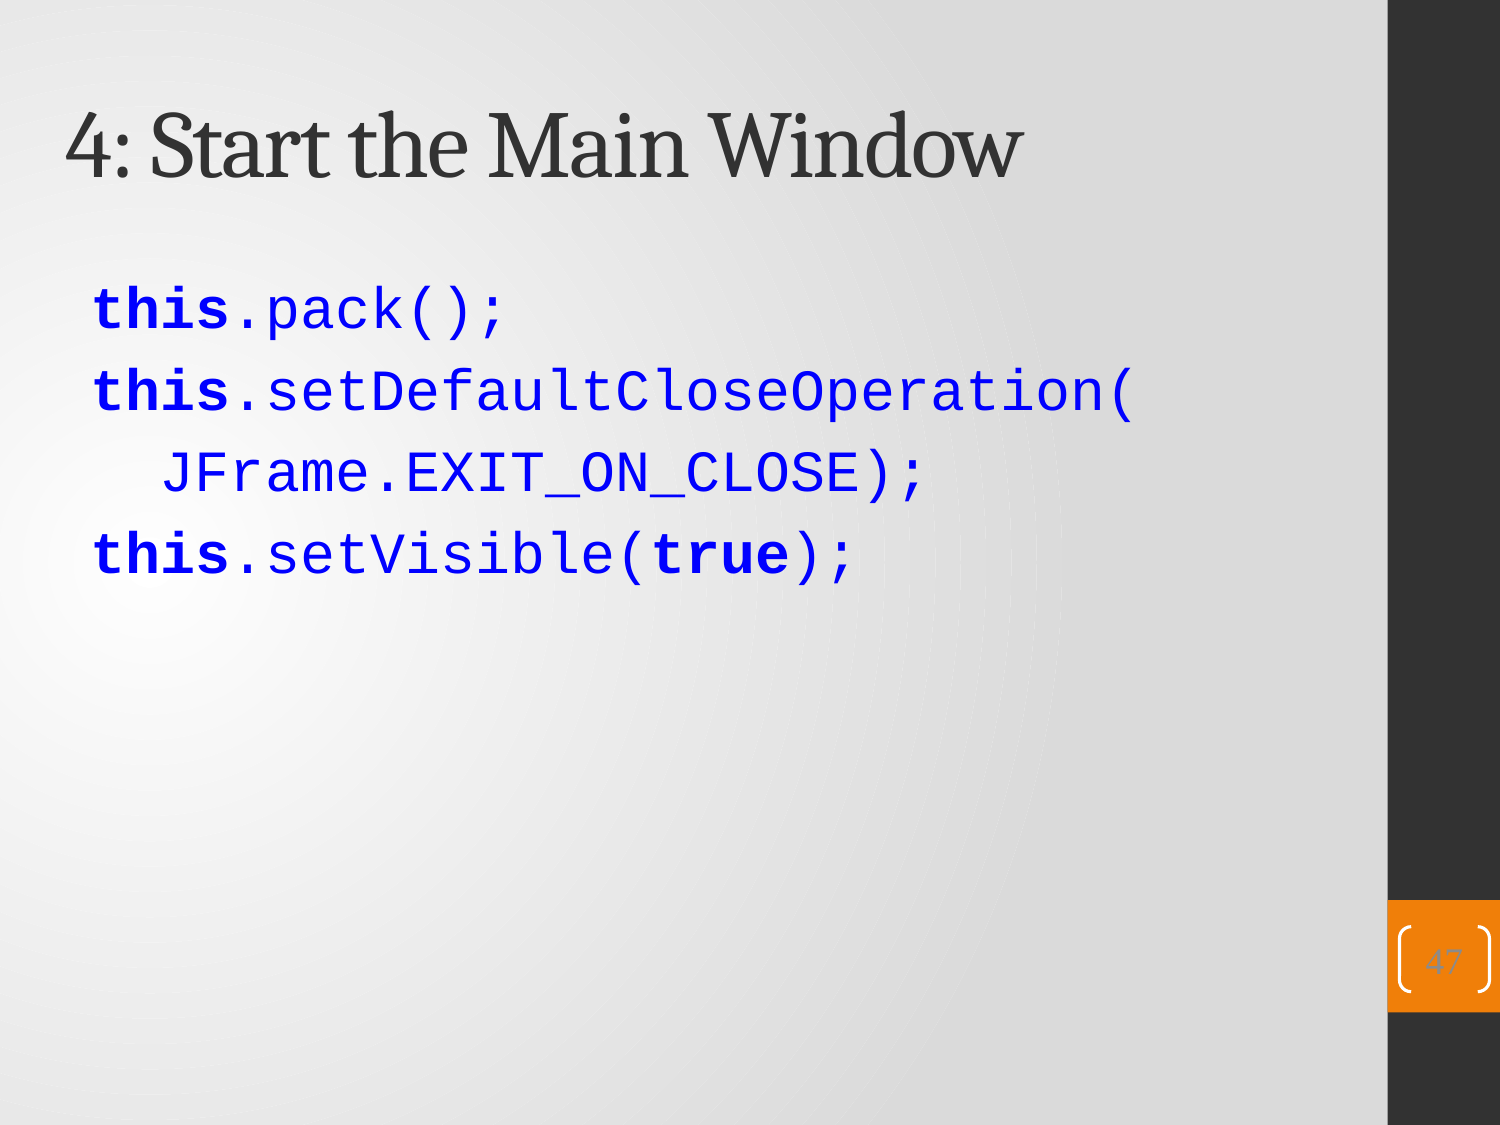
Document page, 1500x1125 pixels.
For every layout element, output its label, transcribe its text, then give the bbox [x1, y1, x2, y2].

title 4: Start the Main Window [50, 45, 1450, 233]
list this.pack(); this.setDefaultCloseOperation( JFrame.EXIT_ON_CLOSE); this.setVisible(true); [75, 262, 1438, 1005]
slide_number 47 [1397, 925, 1492, 994]
